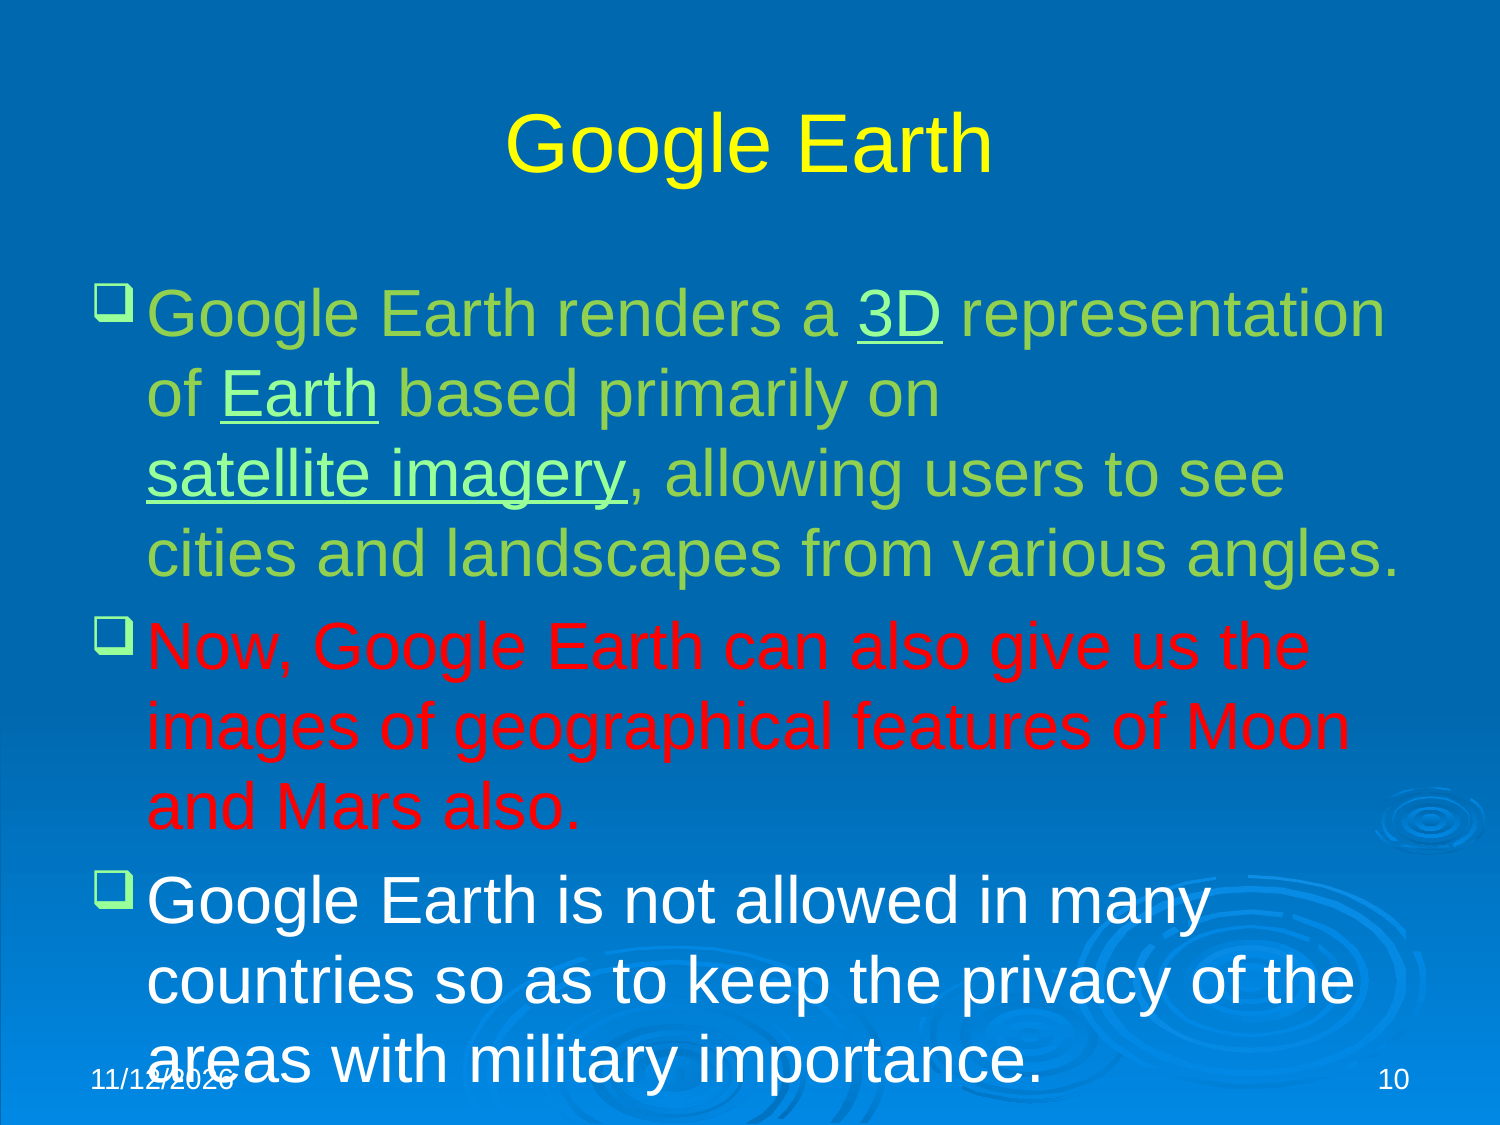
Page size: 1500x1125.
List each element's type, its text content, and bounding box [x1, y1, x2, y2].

list Google Earth renders a 3D representation of Earth based primarily on satellite imagery, allowing users to see cities and landscapes from various angles. Now, Google Earth can also give us the images of geographical features of Moon and Mars also. Google Earth is not allowed in many countries so as to keep the privacy of the areas with military importance. [74, 262, 1426, 1006]
slide_number 10 [1074, 1024, 1426, 1103]
title Google Earth [74, 45, 1426, 233]
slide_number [74, 1024, 426, 1103]
